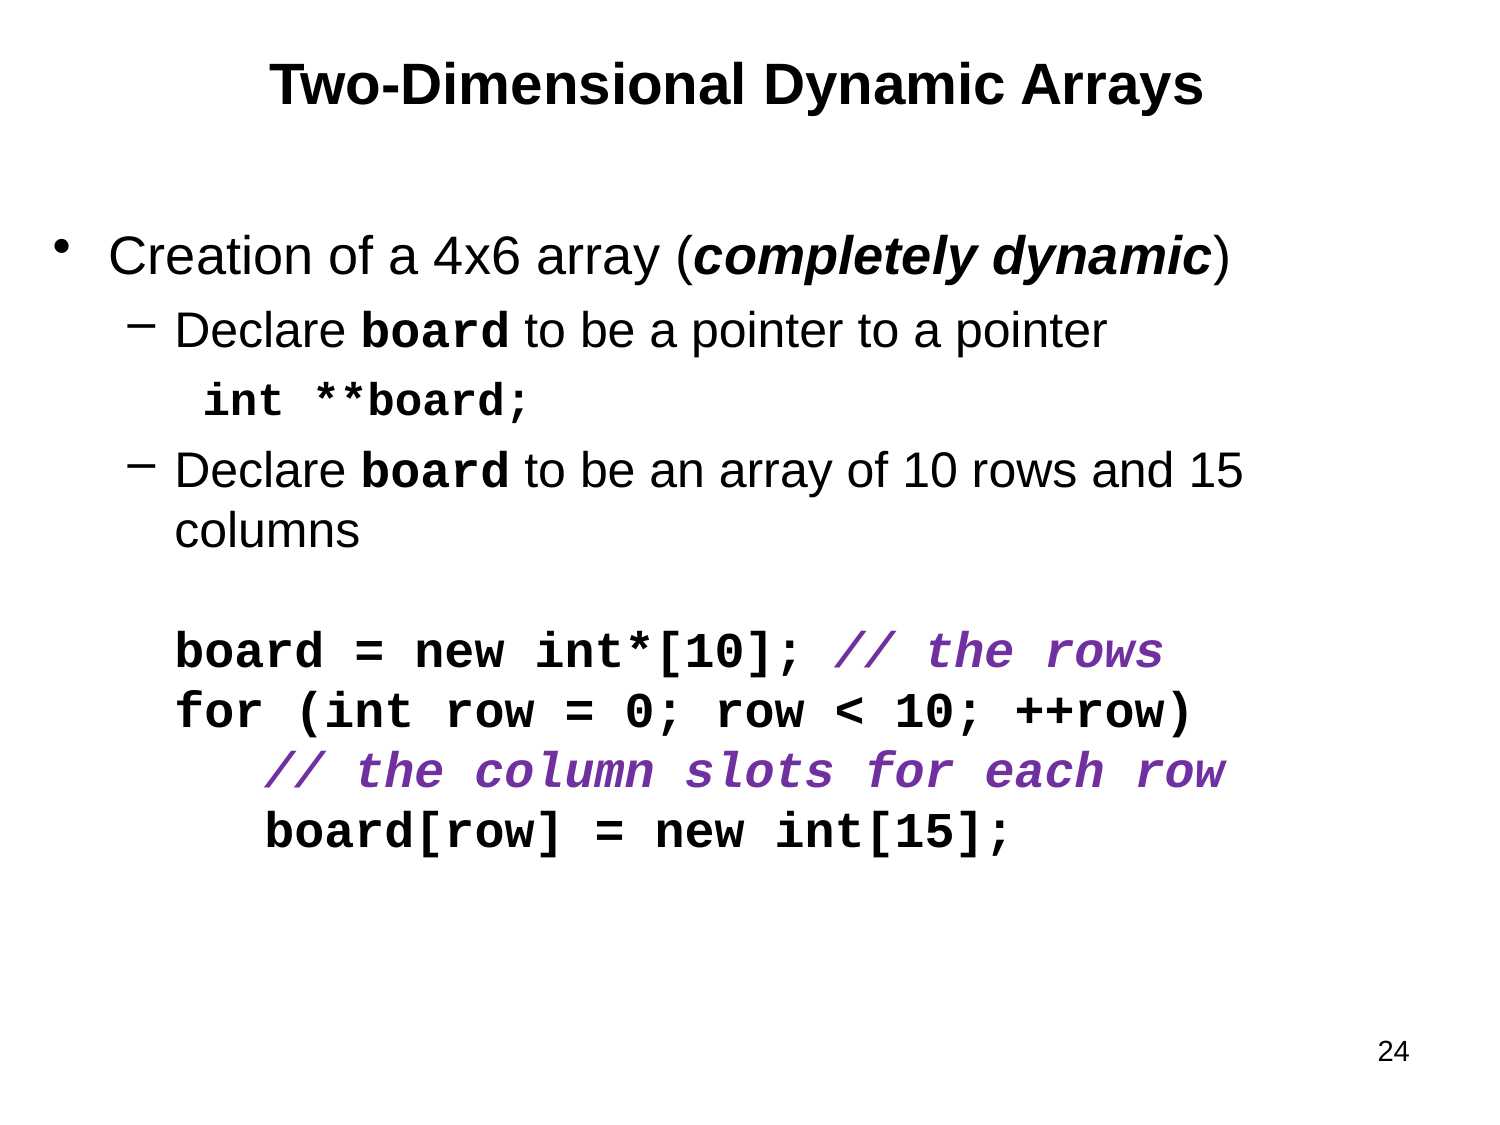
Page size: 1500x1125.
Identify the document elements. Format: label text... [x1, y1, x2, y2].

title Two-Dimensional Dynamic Arrays [62, 12, 1413, 150]
list Creation of a 4x6 array (completely dynamic) Declare board to be a pointer to a pointer int **board; Declare board to be an array of 10 rows and 15 columns board = new int*[10]; // the rows for (int row = 0; row < 10; ++row) // the column slots for each row board[row] = new int[15]; [37, 212, 1425, 888]
slide_number 24 [1287, 1024, 1426, 1103]
